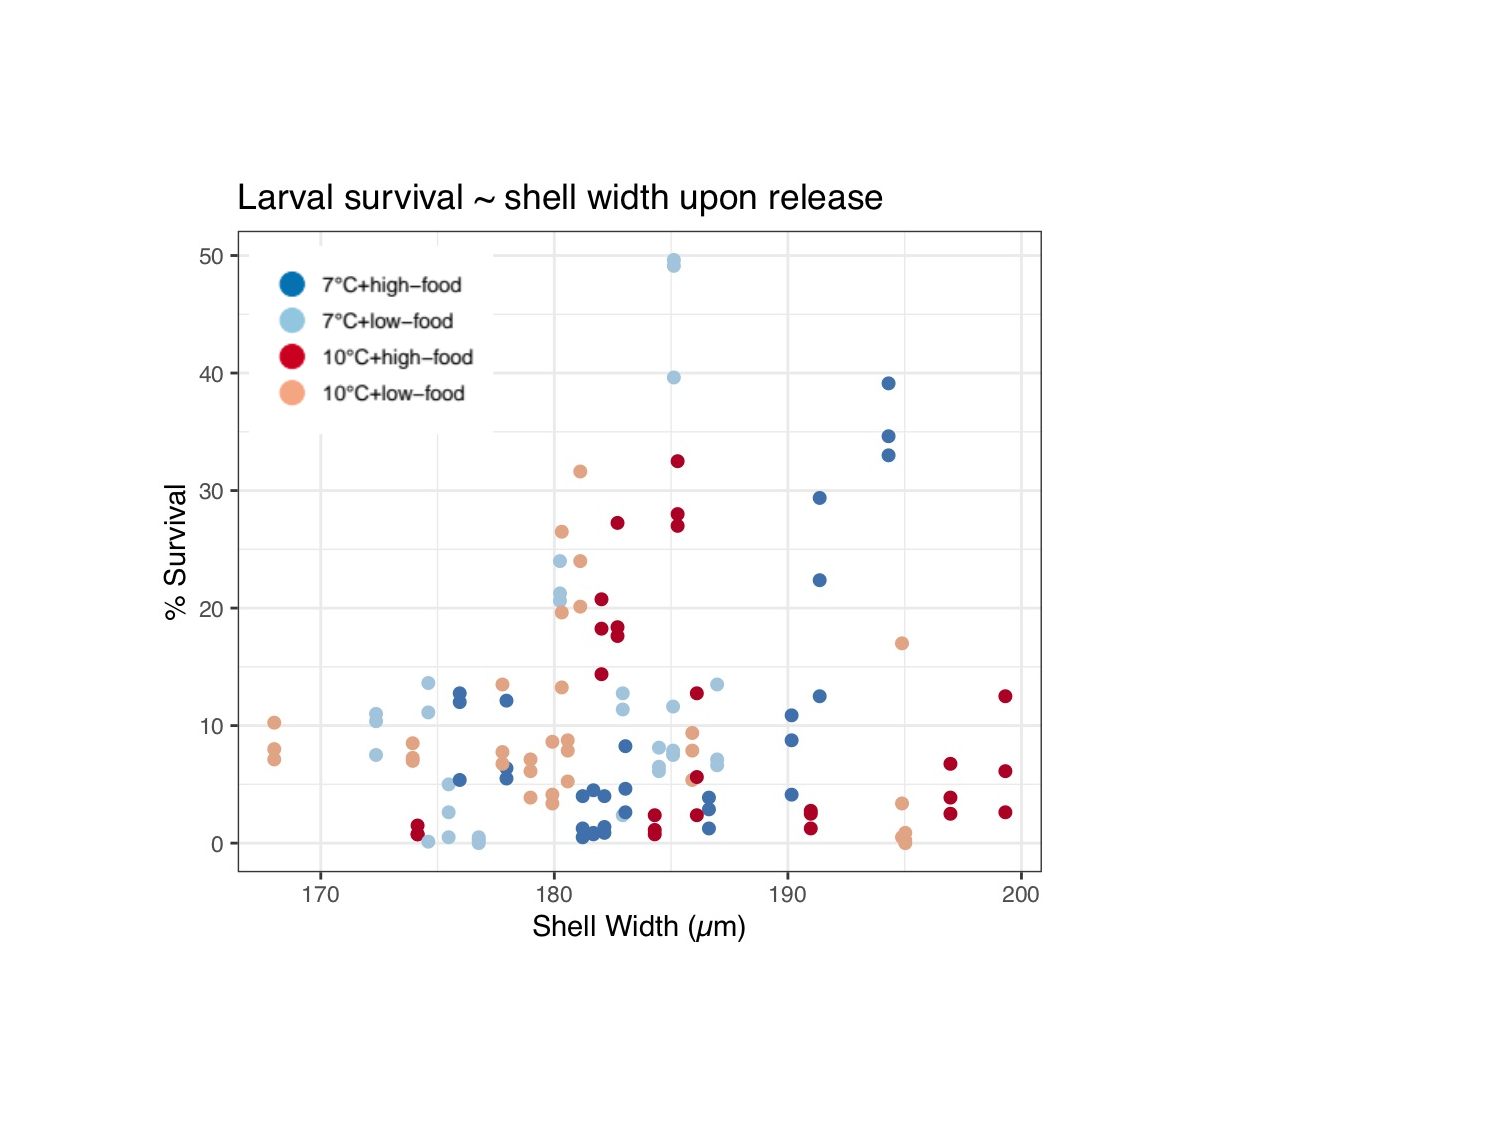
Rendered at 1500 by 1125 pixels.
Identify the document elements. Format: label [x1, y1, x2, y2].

text_box [149, 169, 1065, 956]
